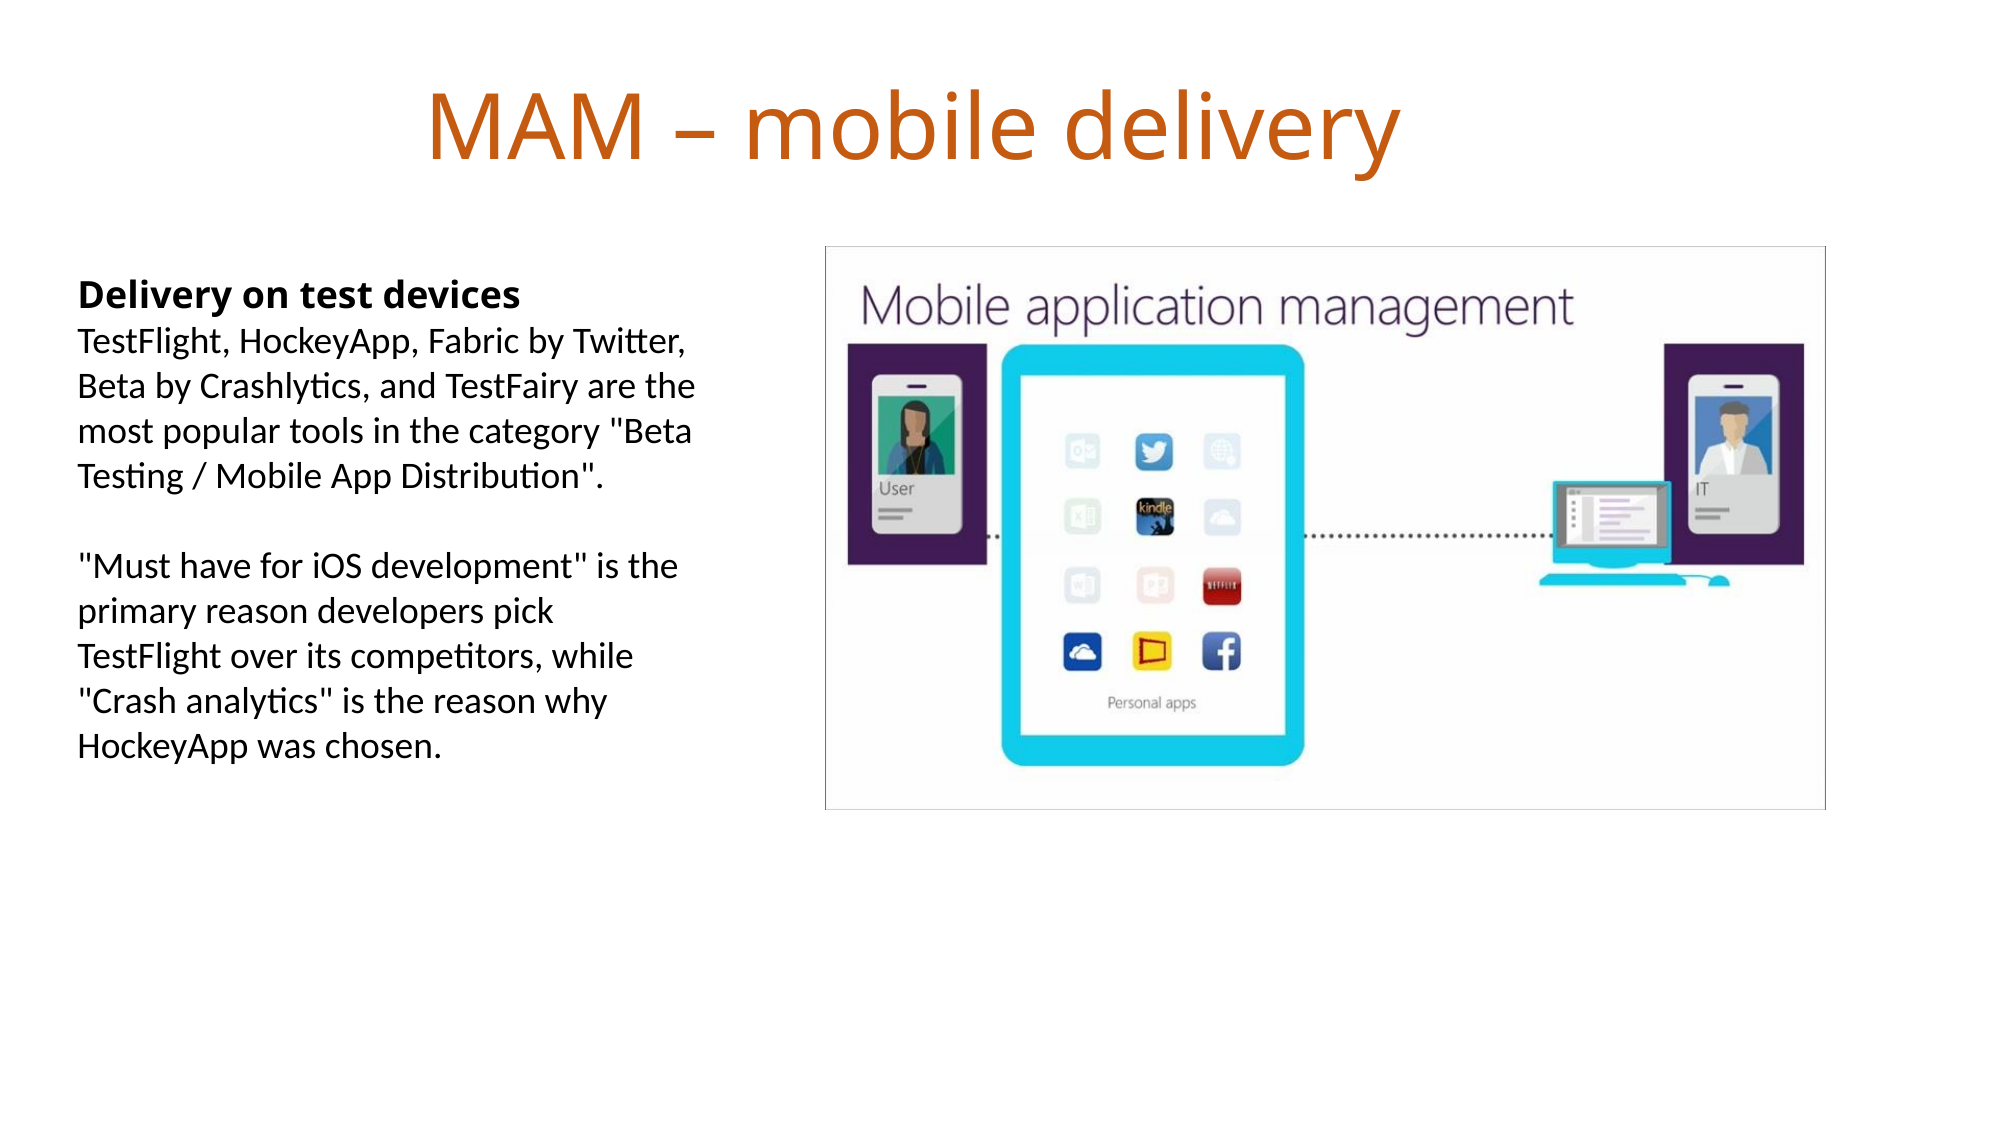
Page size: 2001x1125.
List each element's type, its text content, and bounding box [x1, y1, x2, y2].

text_box Delivery on test devices TestFlight, HockeyApp, Fabric by Twitter, Beta by Crashlytics, and TestFairy are the most popular tools in the category "Beta Testing / Mobile App Distribution". "Must have for iOS development" is the primary reason developers pick TestFlight over its competitors, while "Crash analytics" is the reason why HockeyApp was chosen. [62, 263, 1063, 819]
picture [825, 246, 1826, 810]
text_box MAM – mobile delivery [62, 59, 1788, 200]
